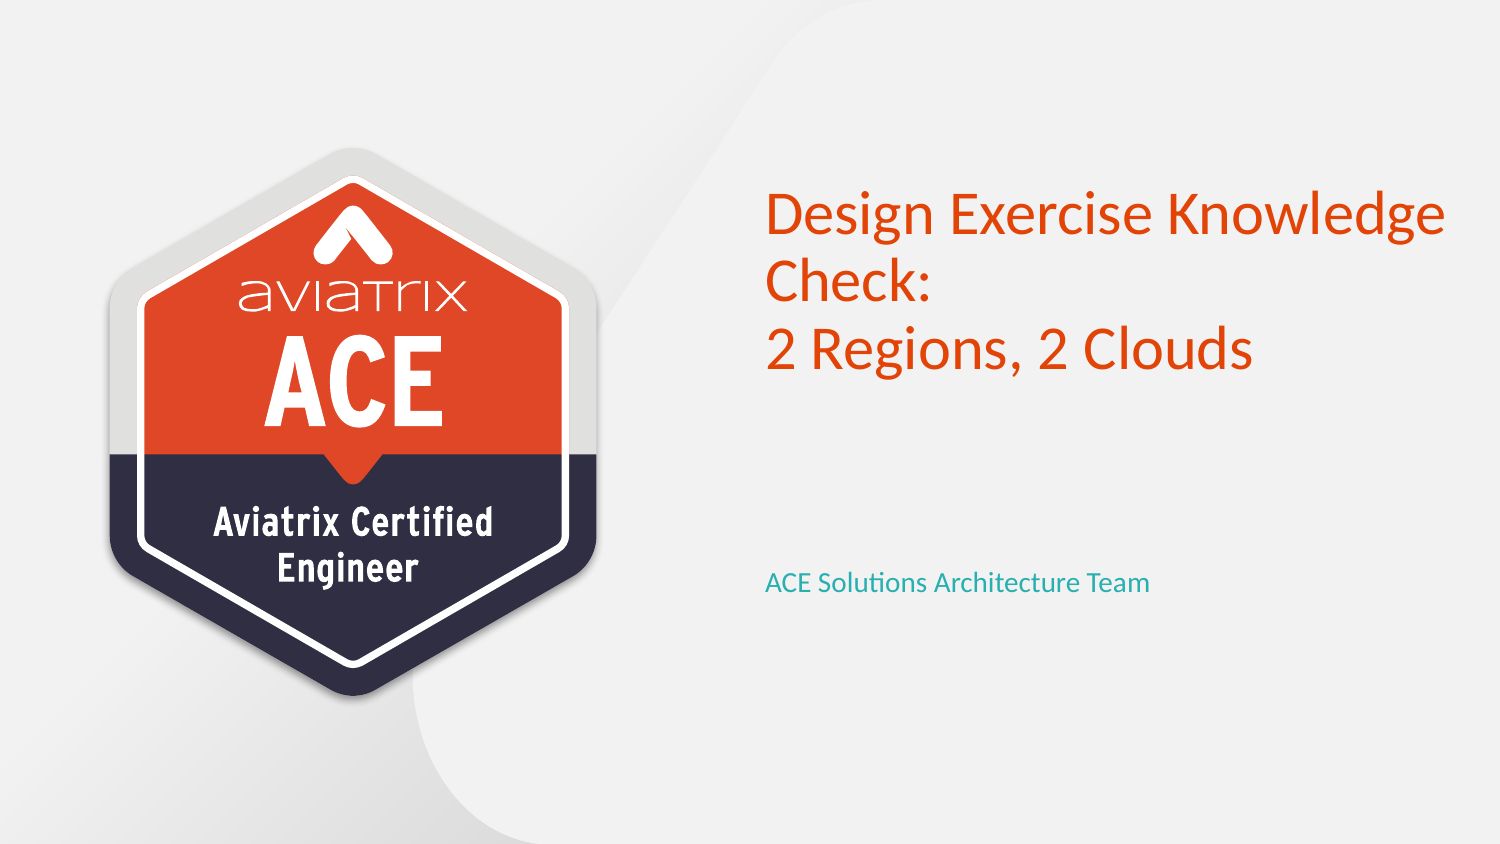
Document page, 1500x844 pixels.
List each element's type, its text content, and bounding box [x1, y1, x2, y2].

title Design Exercise Knowledge Check: 2 Regions, 2 Clouds [750, 162, 1500, 391]
list ACE Solutions Architecture Team [750, 555, 1500, 680]
